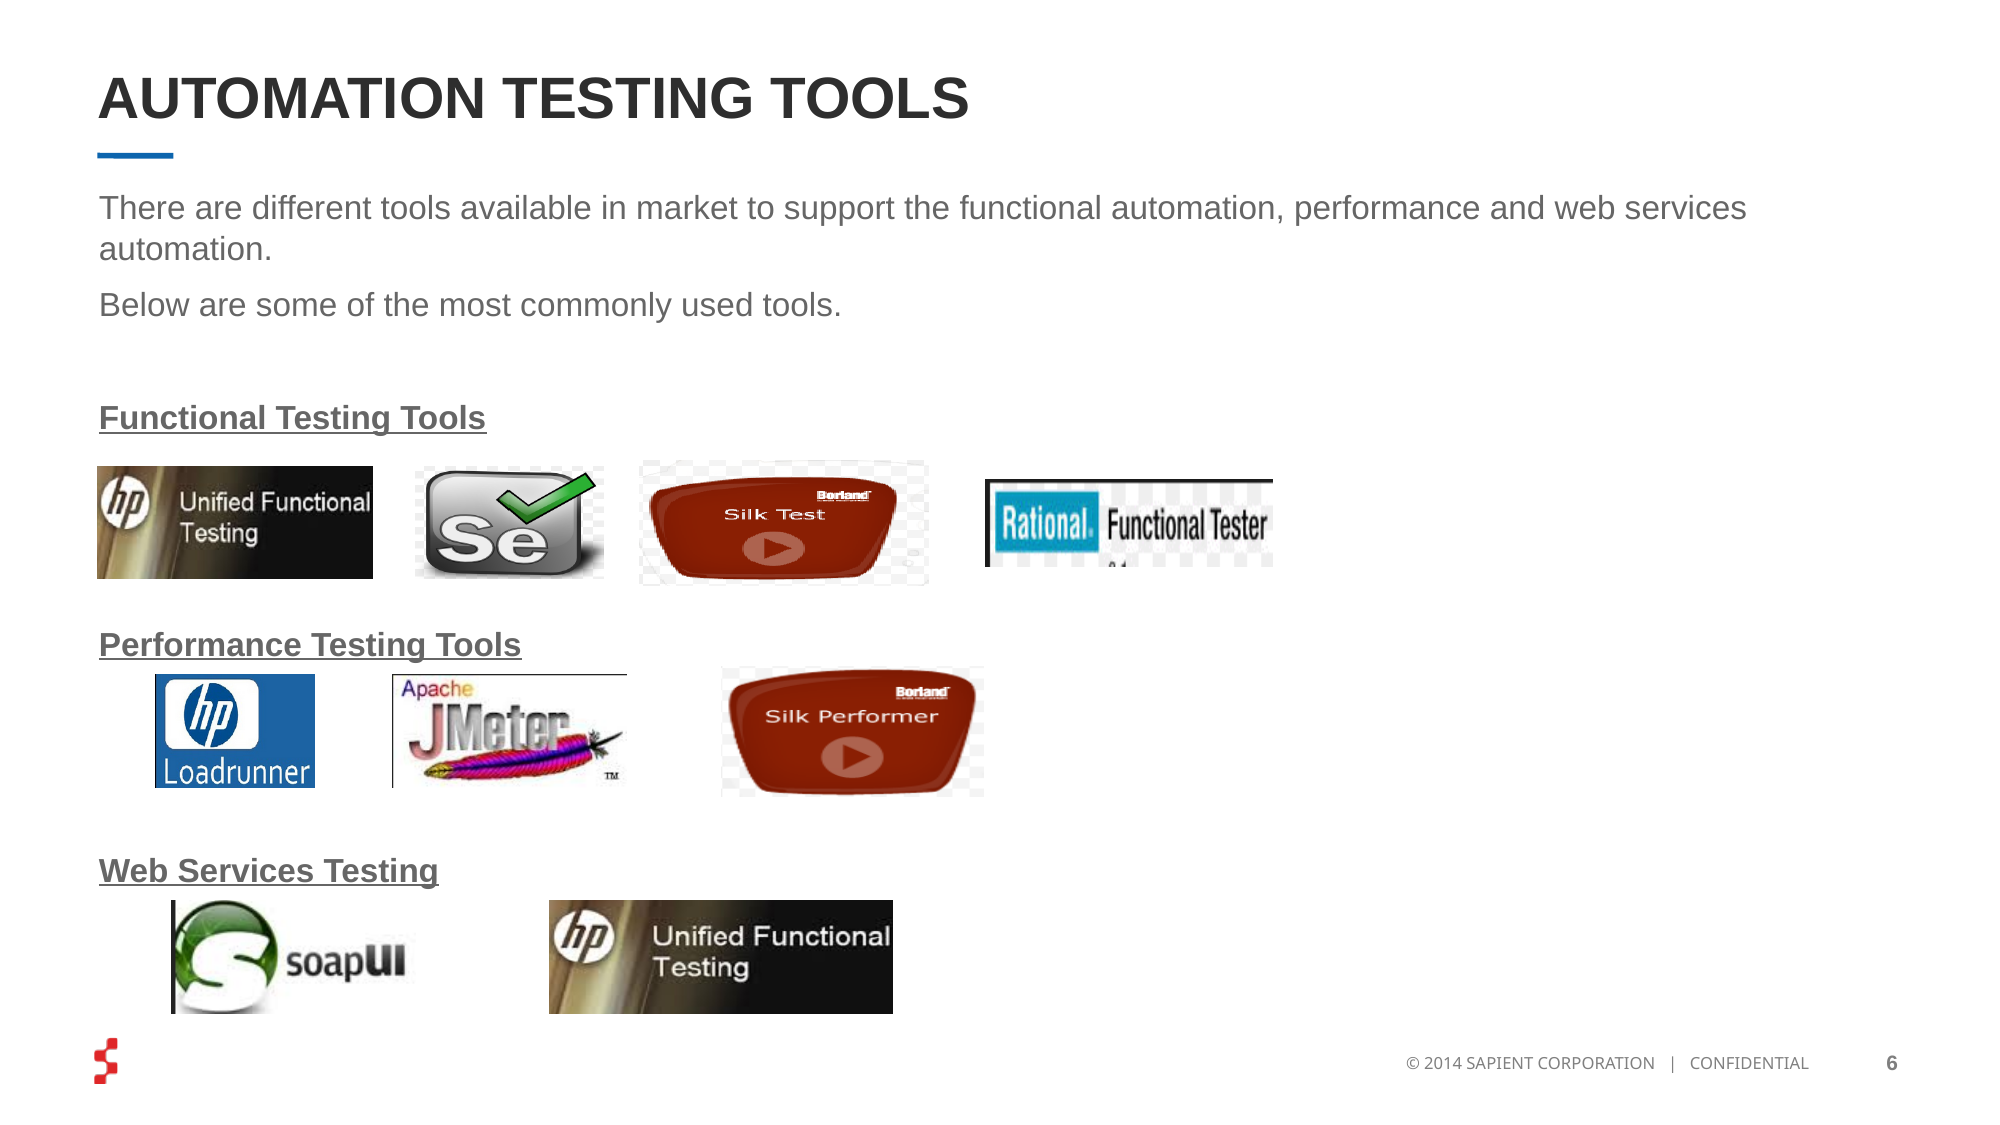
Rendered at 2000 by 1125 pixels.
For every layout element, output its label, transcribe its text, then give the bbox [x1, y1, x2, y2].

picture [721, 665, 985, 797]
picture [984, 479, 1273, 567]
picture [415, 466, 604, 580]
picture [155, 674, 315, 788]
picture [97, 466, 373, 580]
picture [392, 674, 627, 788]
picture [171, 900, 416, 1014]
picture [639, 460, 930, 586]
picture [549, 900, 894, 1014]
title AUTOMATION TESTING TOOLS [97, 44, 1897, 138]
list There are different tools available in market to support the functional automation, performance and web services automation. Below are some of the most commonly used tools. Functional Testing Tools Performance Testing Tools Web Services Testing [98, 186, 1899, 1036]
